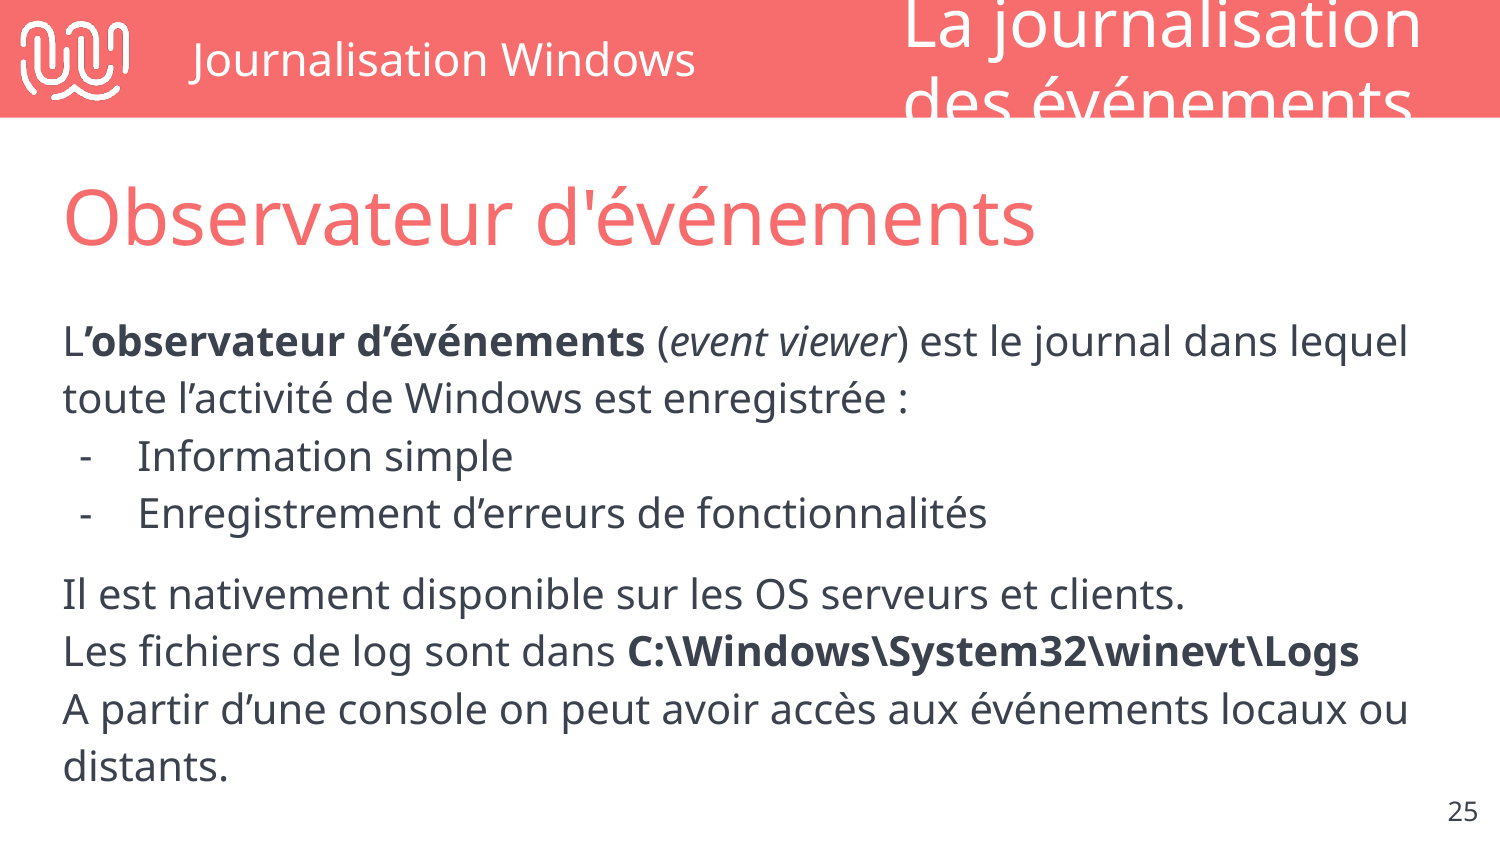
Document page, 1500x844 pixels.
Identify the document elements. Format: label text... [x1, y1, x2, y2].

subtitle La journalisation des événements [902, 31, 1479, 91]
list L’observateur d’événements (event viewer) est le journal dans lequel toute l’activité de Windows est enregistrée : Information simple Enregistrement d’erreurs de fonctionnalités Il est nativement disponible sur les OS serveurs et clients. Les fichiers de log sont dans C:\Windows\System32\winevt\Logs A partir d’une console on peut avoir accès aux événements locaux ou distants. [62, 281, 1452, 816]
title Observateur d'événements [62, 168, 1452, 256]
title Journalisation Windows [192, 0, 896, 118]
picture [20, 20, 134, 101]
slide_number ‹#› [1403, 779, 1494, 844]
